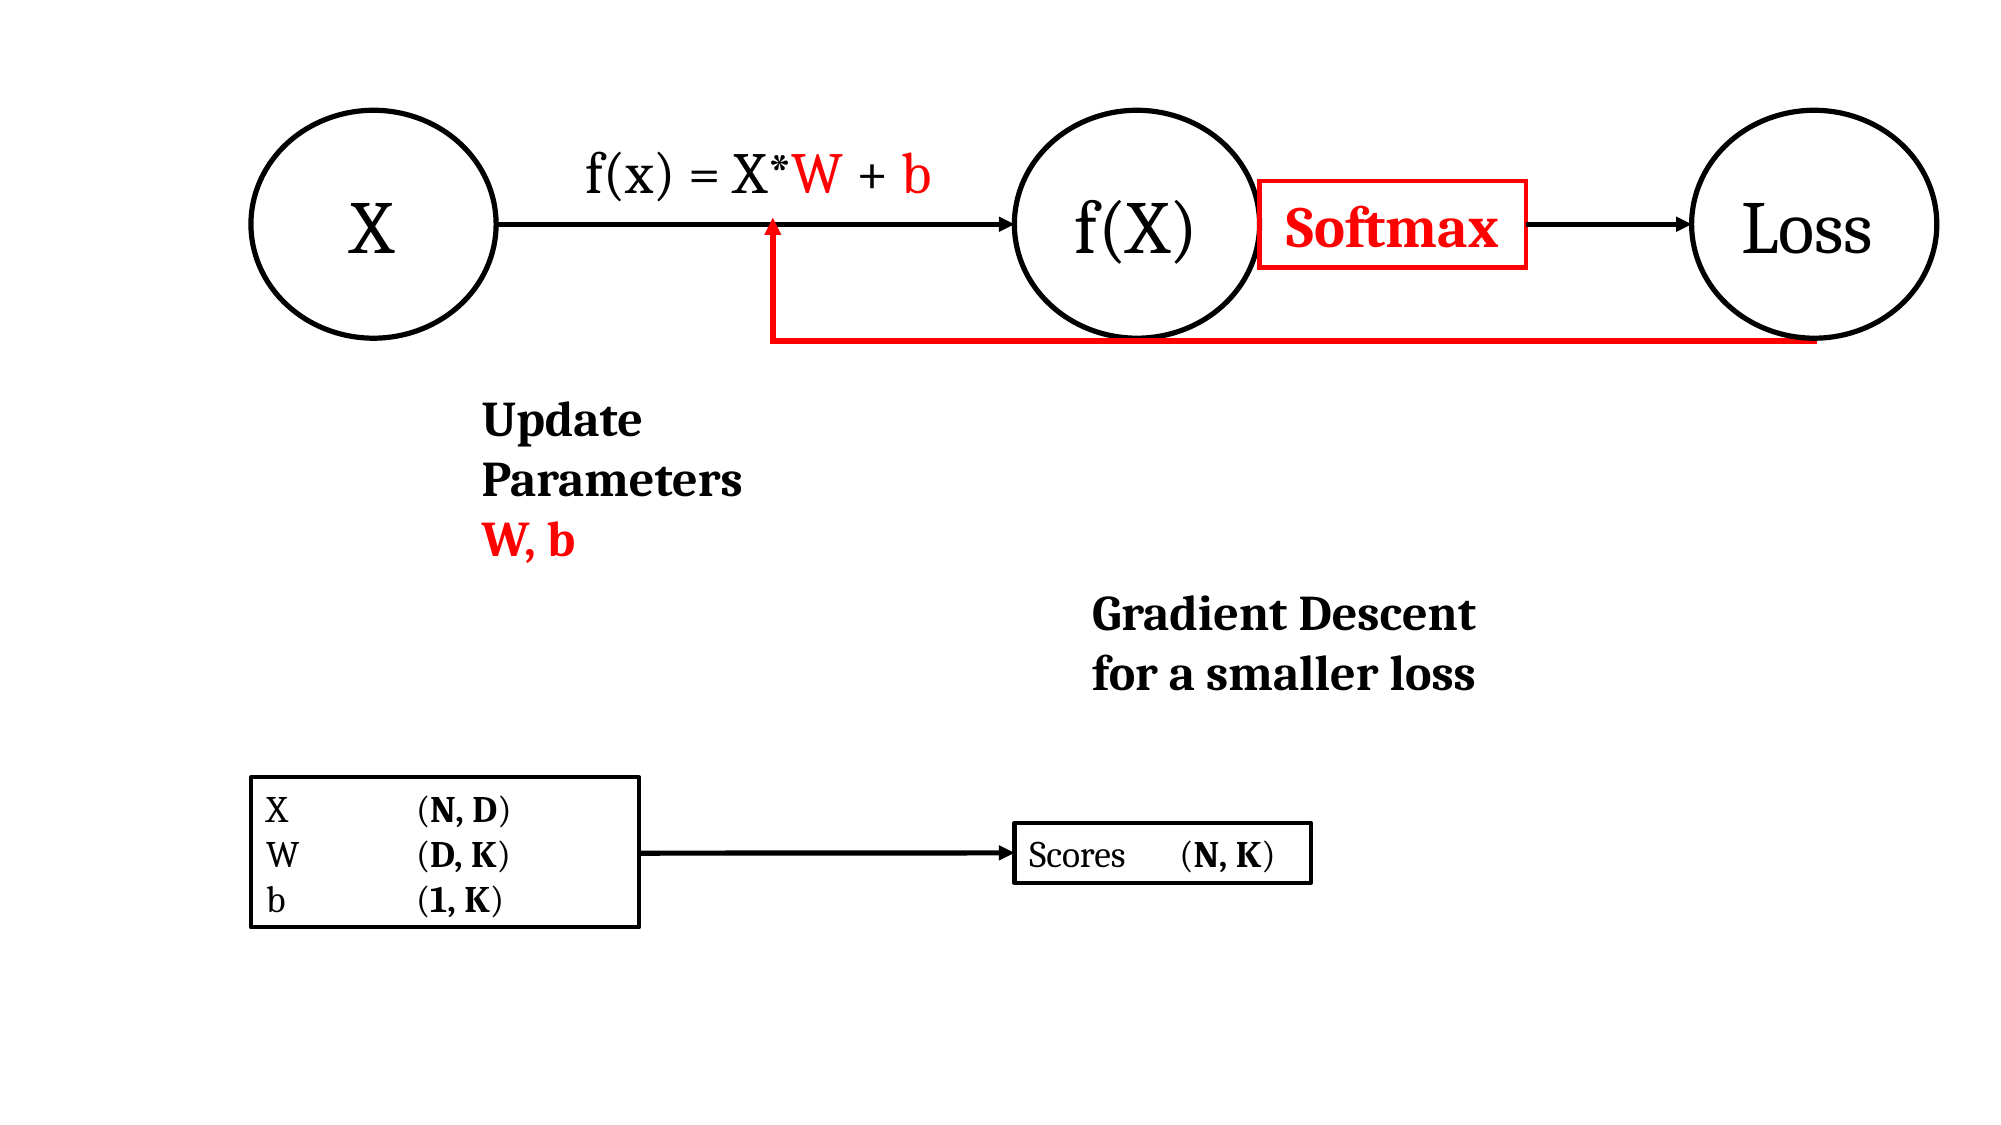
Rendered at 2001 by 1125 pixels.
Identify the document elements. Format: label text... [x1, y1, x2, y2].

text_box X (N, D) W (D, K) b (1, K) [250, 777, 639, 928]
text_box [1233, 0, 1354, 799]
text_box [1691, 110, 1937, 339]
text_box Gradient Descent for a smaller loss [1360, 572, 1534, 708]
text_box X [334, 171, 409, 277]
text_box f(x) = X*W + b [569, 127, 1008, 213]
text_box Scores (N, K) [1014, 822, 1311, 883]
text_box Softmax [1360, 181, 1526, 268]
text_box f(X) [1059, 171, 1215, 277]
text_box Update Parameters W, b [466, 379, 773, 575]
text_box Gradient Descent for a smaller loss [1076, 572, 1227, 708]
text_box [1014, 110, 1227, 335]
text_box Loss [1726, 171, 1903, 277]
text_box [250, 110, 497, 339]
